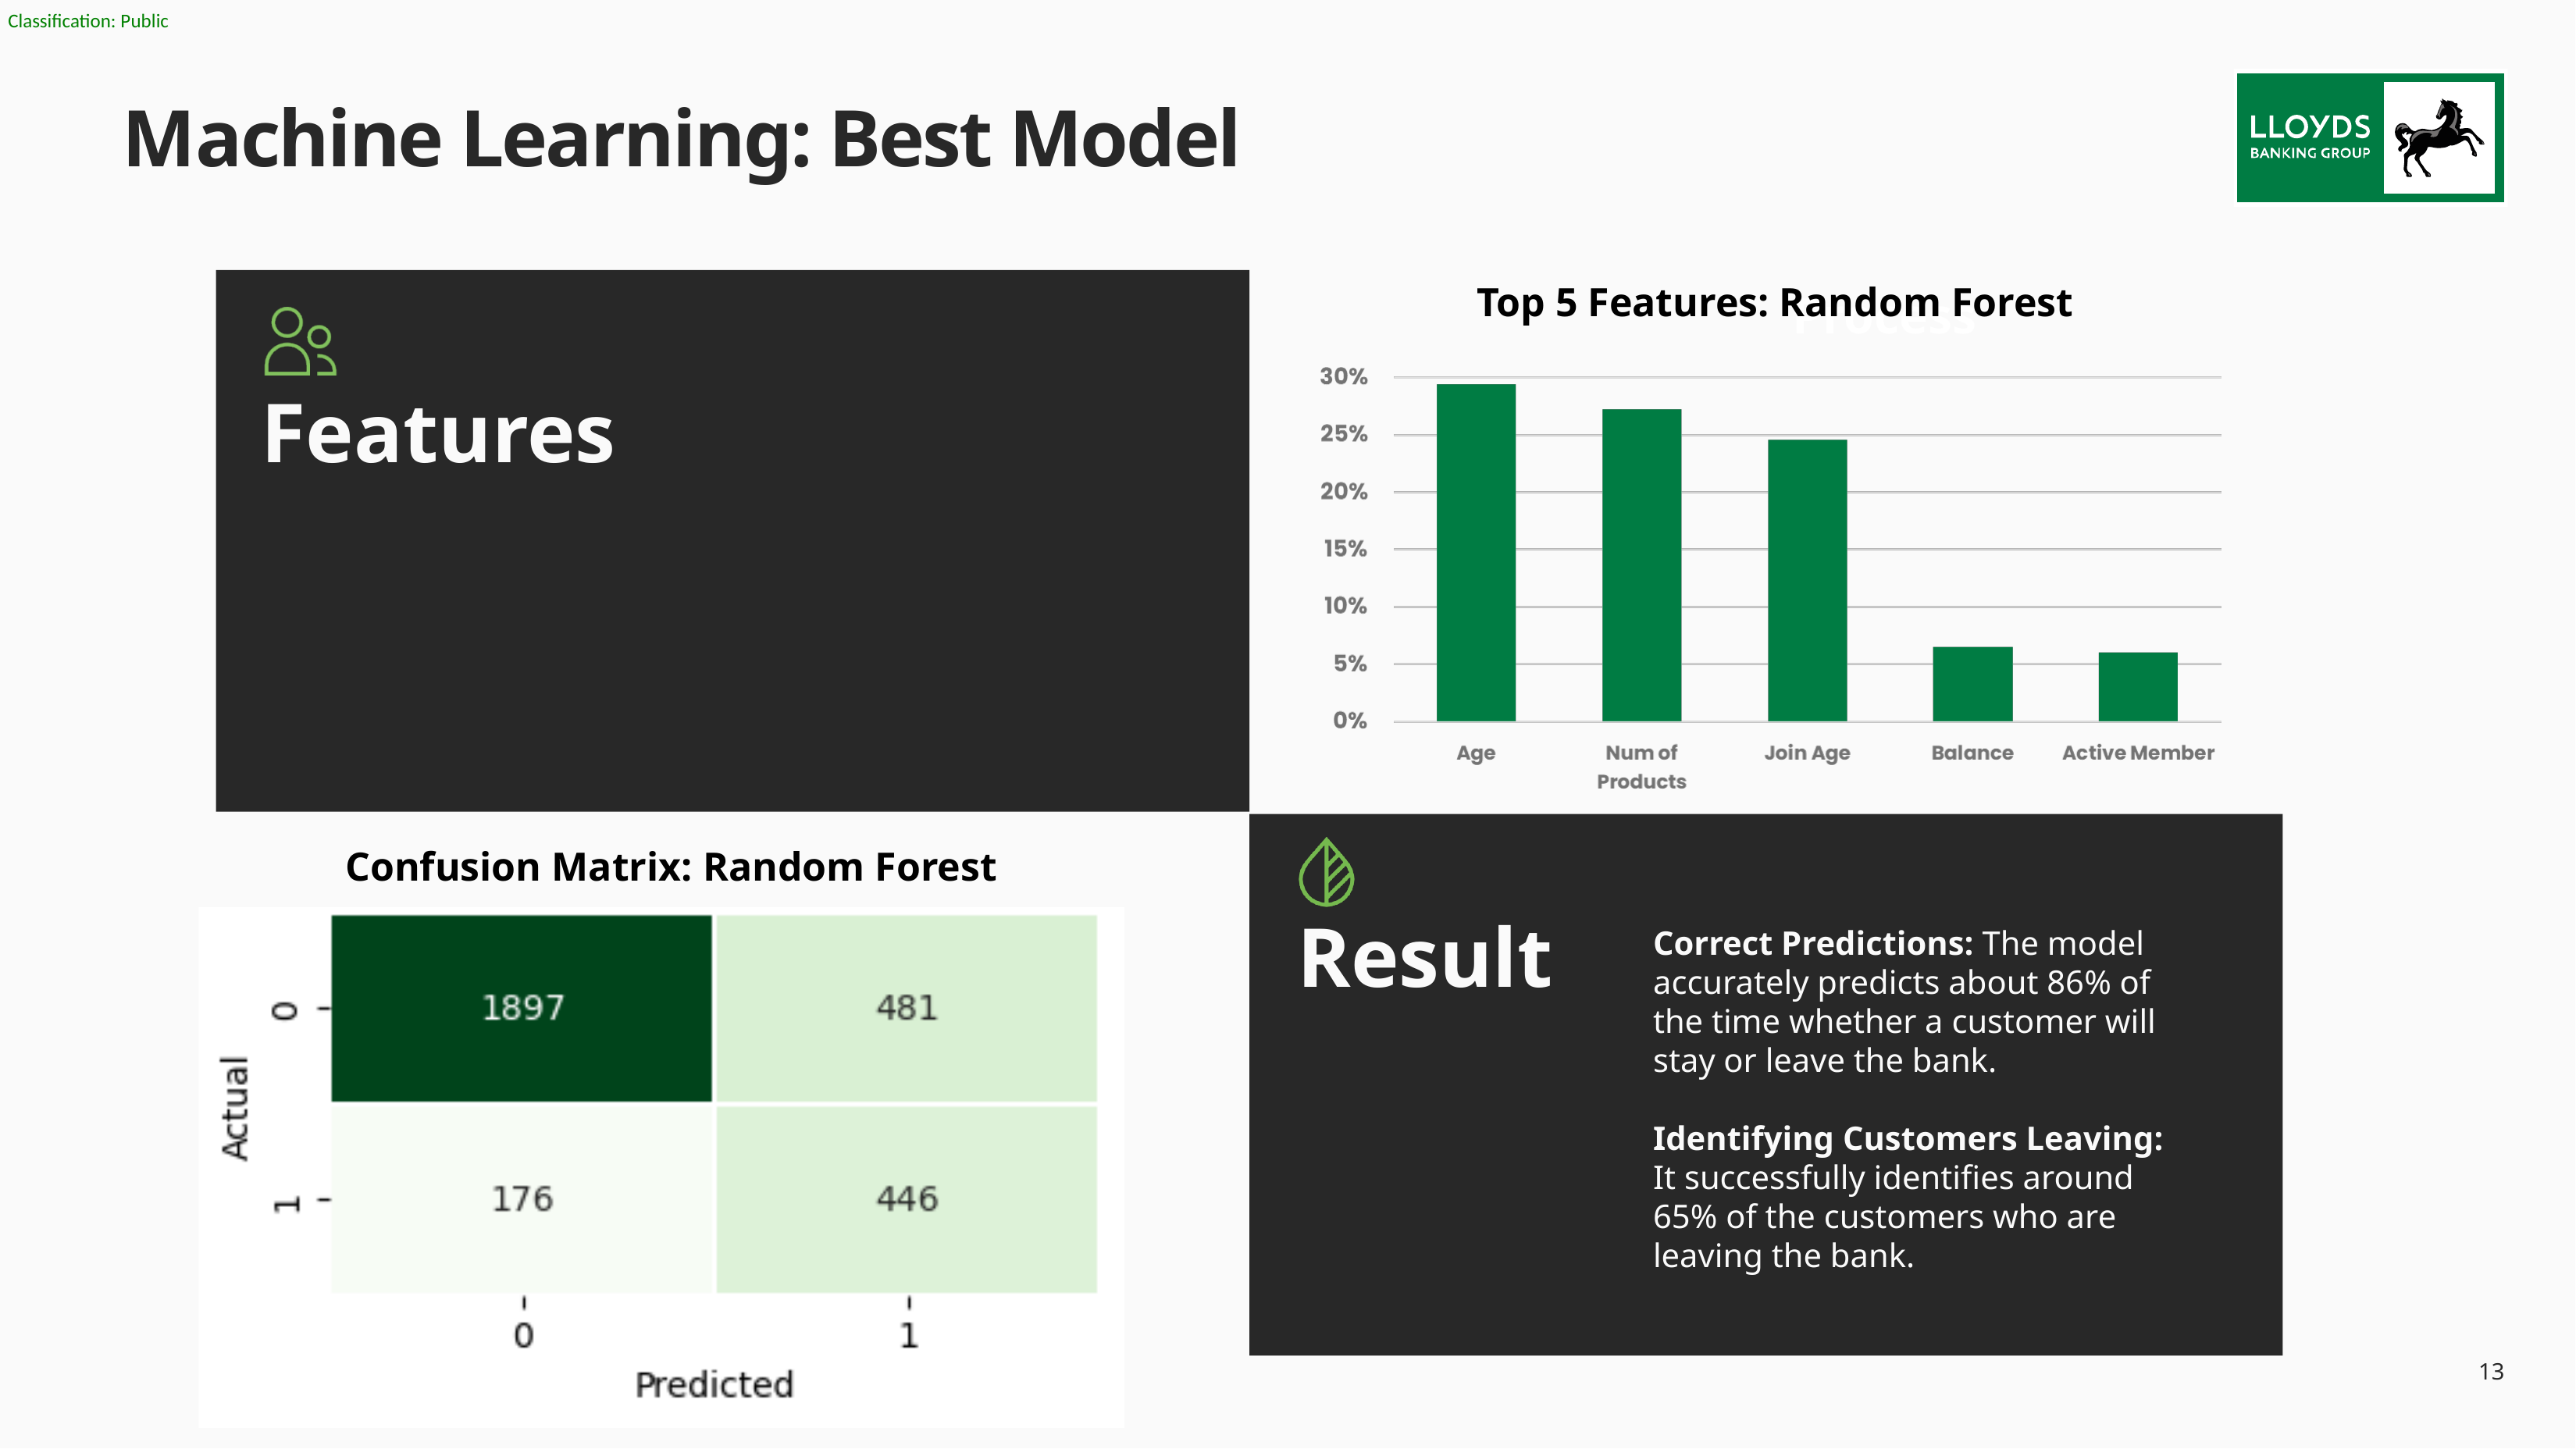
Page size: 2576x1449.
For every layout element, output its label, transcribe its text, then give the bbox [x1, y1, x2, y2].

picture [2233, 67, 2508, 207]
text_box [1480, 806, 2036, 814]
text_box Correct Predictions: The model accurately predicts about 86% of the time whether a customer will stay or leave the bank. Identifying Customers Leaving: It successfully identifies around 65% of the customers who are leaving the bank. [1641, 917, 2191, 1036]
text_box [122, 279, 1663, 1152]
text_box [1249, 814, 2283, 1356]
text_box [216, 269, 1250, 279]
picture [1309, 347, 2239, 806]
picture [1280, 827, 1373, 917]
picture [264, 307, 337, 376]
text_box Confusion Matrix: Random Forest [333, 836, 1142, 895]
text_box Machine Learning: Best Model [122, 94, 1663, 216]
picture [198, 907, 1125, 1428]
text_box Result [1285, 899, 1774, 990]
text_box Top 5 Features: Random Forest [1465, 271, 2274, 330]
text_box Features [250, 375, 739, 465]
slide_number 13 [1912, 1358, 2505, 1387]
text_box Process [1780, 279, 2508, 368]
